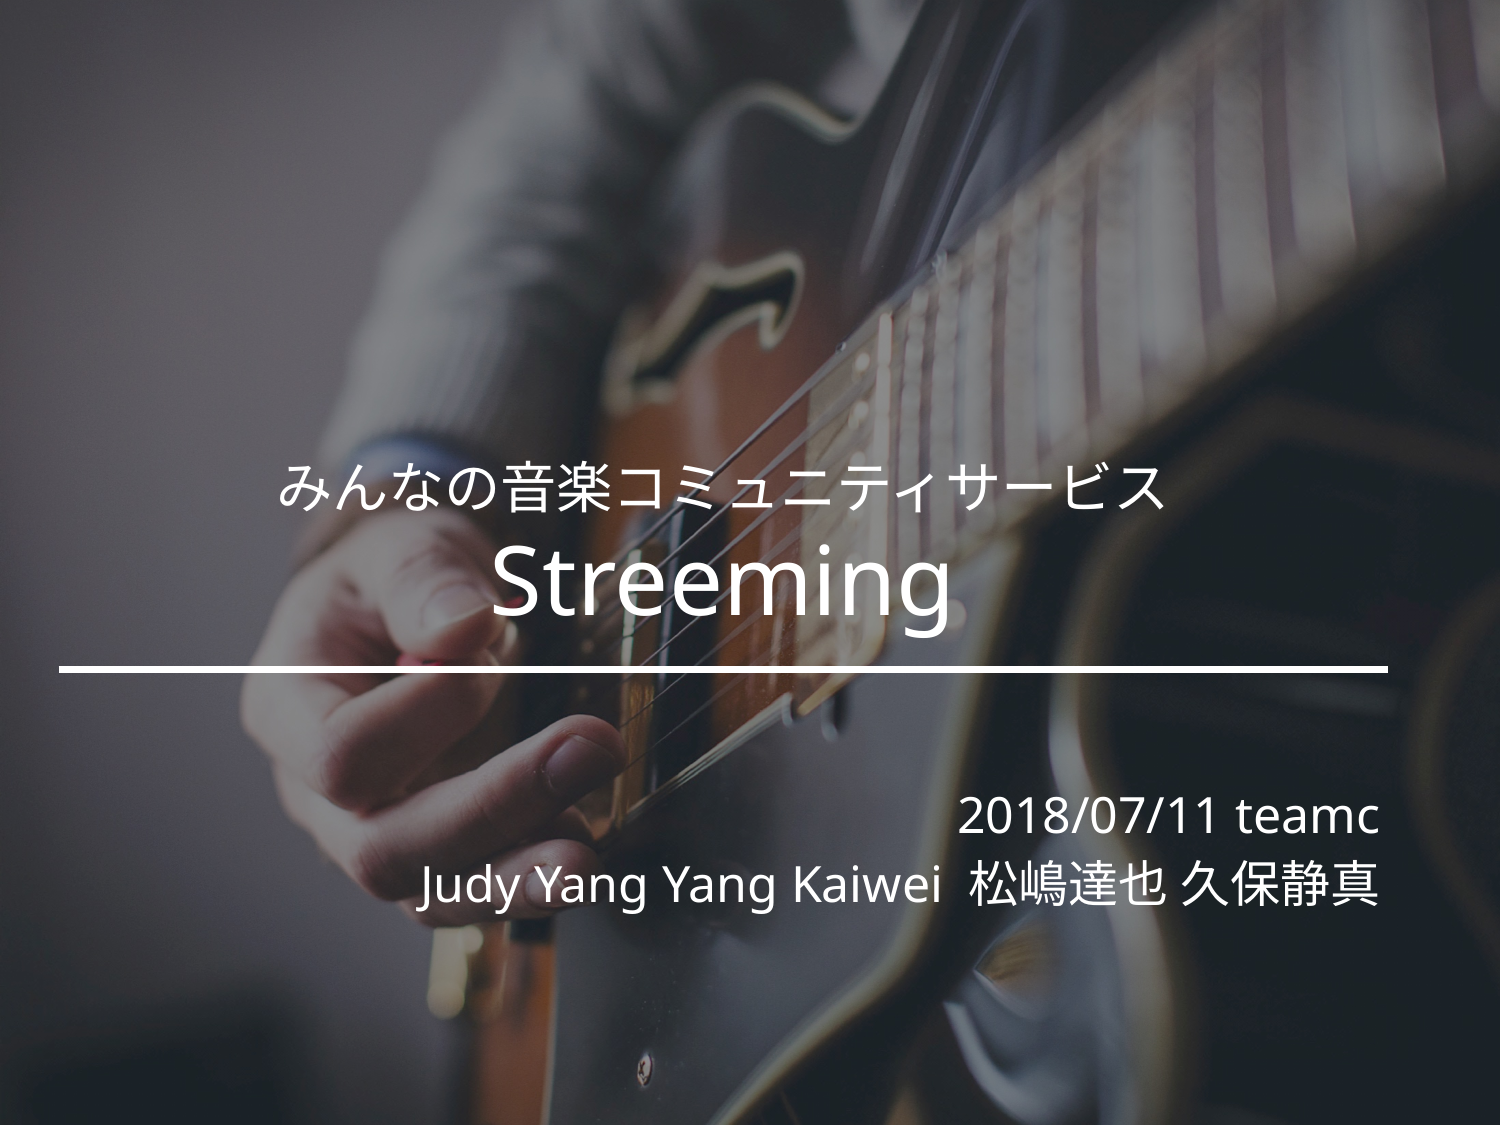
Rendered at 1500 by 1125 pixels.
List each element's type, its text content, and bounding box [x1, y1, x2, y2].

subtitle 2018/07/11 teamc Judy Yang Yang Kaiwei 松嶋達也 久保静真 [336, 775, 1388, 1065]
title みんなの音楽コミュニティサービス Streeming [58, 443, 1388, 644]
picture [0, 0, 1500, 1125]
